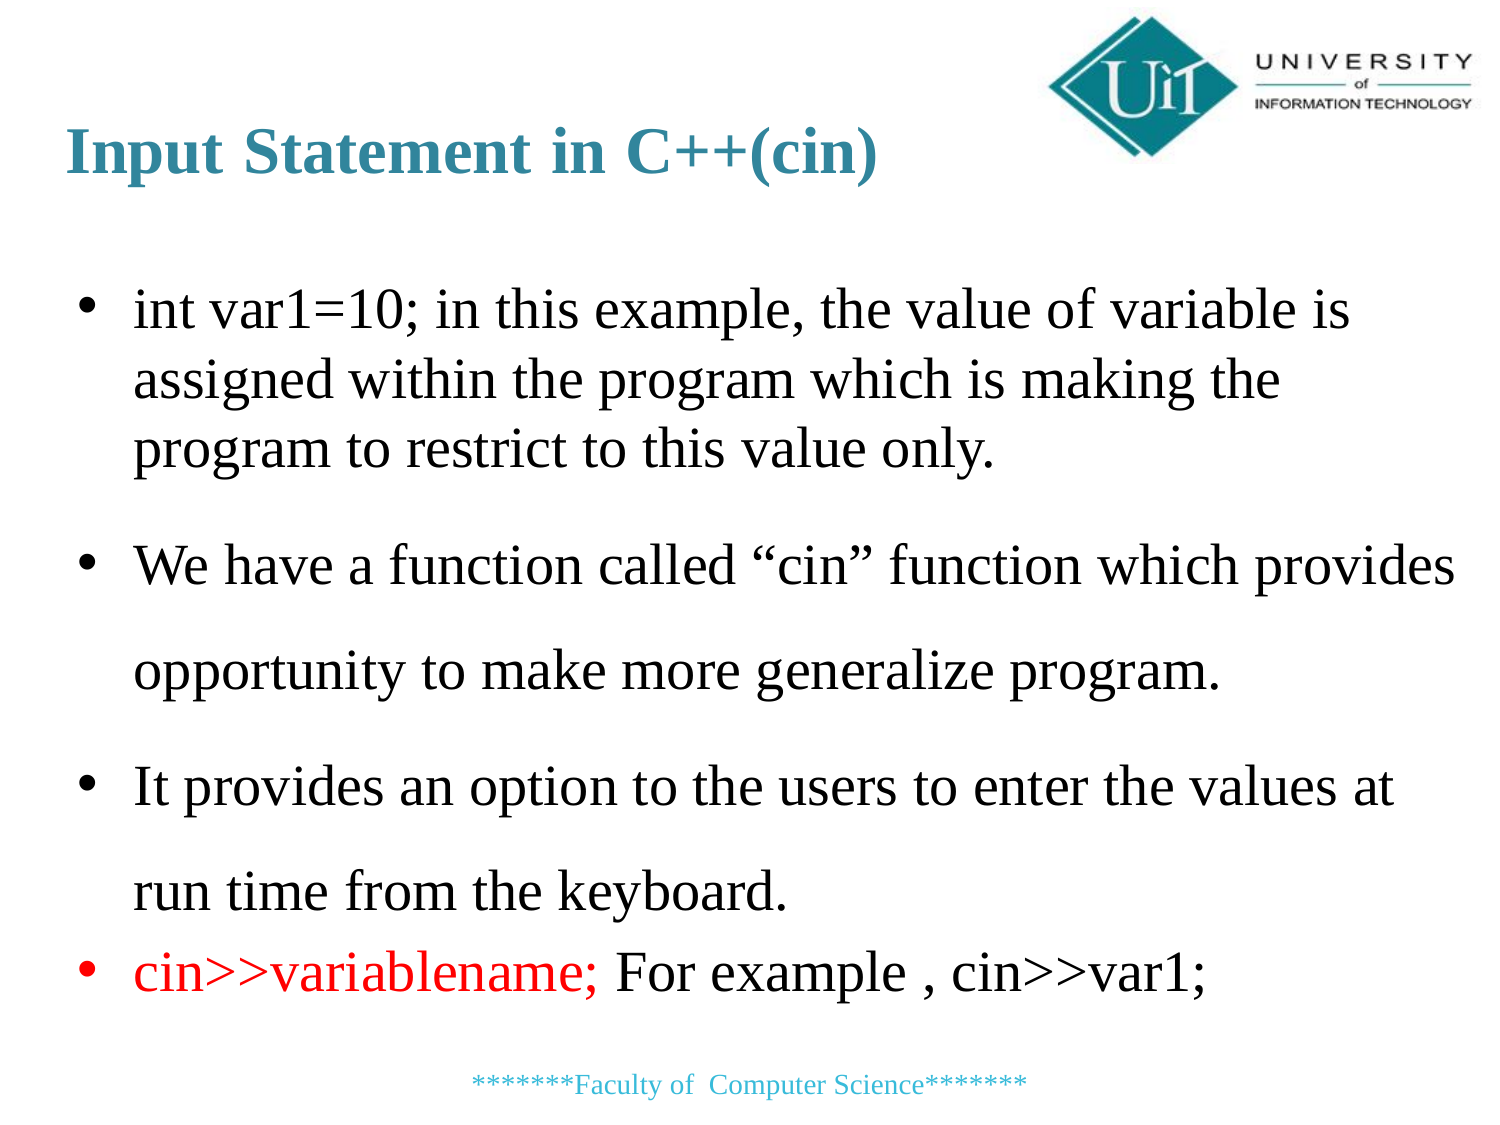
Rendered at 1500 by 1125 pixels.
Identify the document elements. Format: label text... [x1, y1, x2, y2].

list int var1=10; in this example, the value of variable is assigned within the program which is making the program to restrict to this value only. We have a function called “cin” function which provides opportunity to make more generalize program. It provides an option to the users to enter the values at run time from the keyboard. cin>>variablename; For example , cin>>var1; [62, 262, 1475, 1038]
title Input Statement in C++(cin) [50, 62, 1100, 225]
footer *******Faculty of Computer Science******* [0, 1052, 1500, 1113]
picture [1037, 7, 1498, 164]
